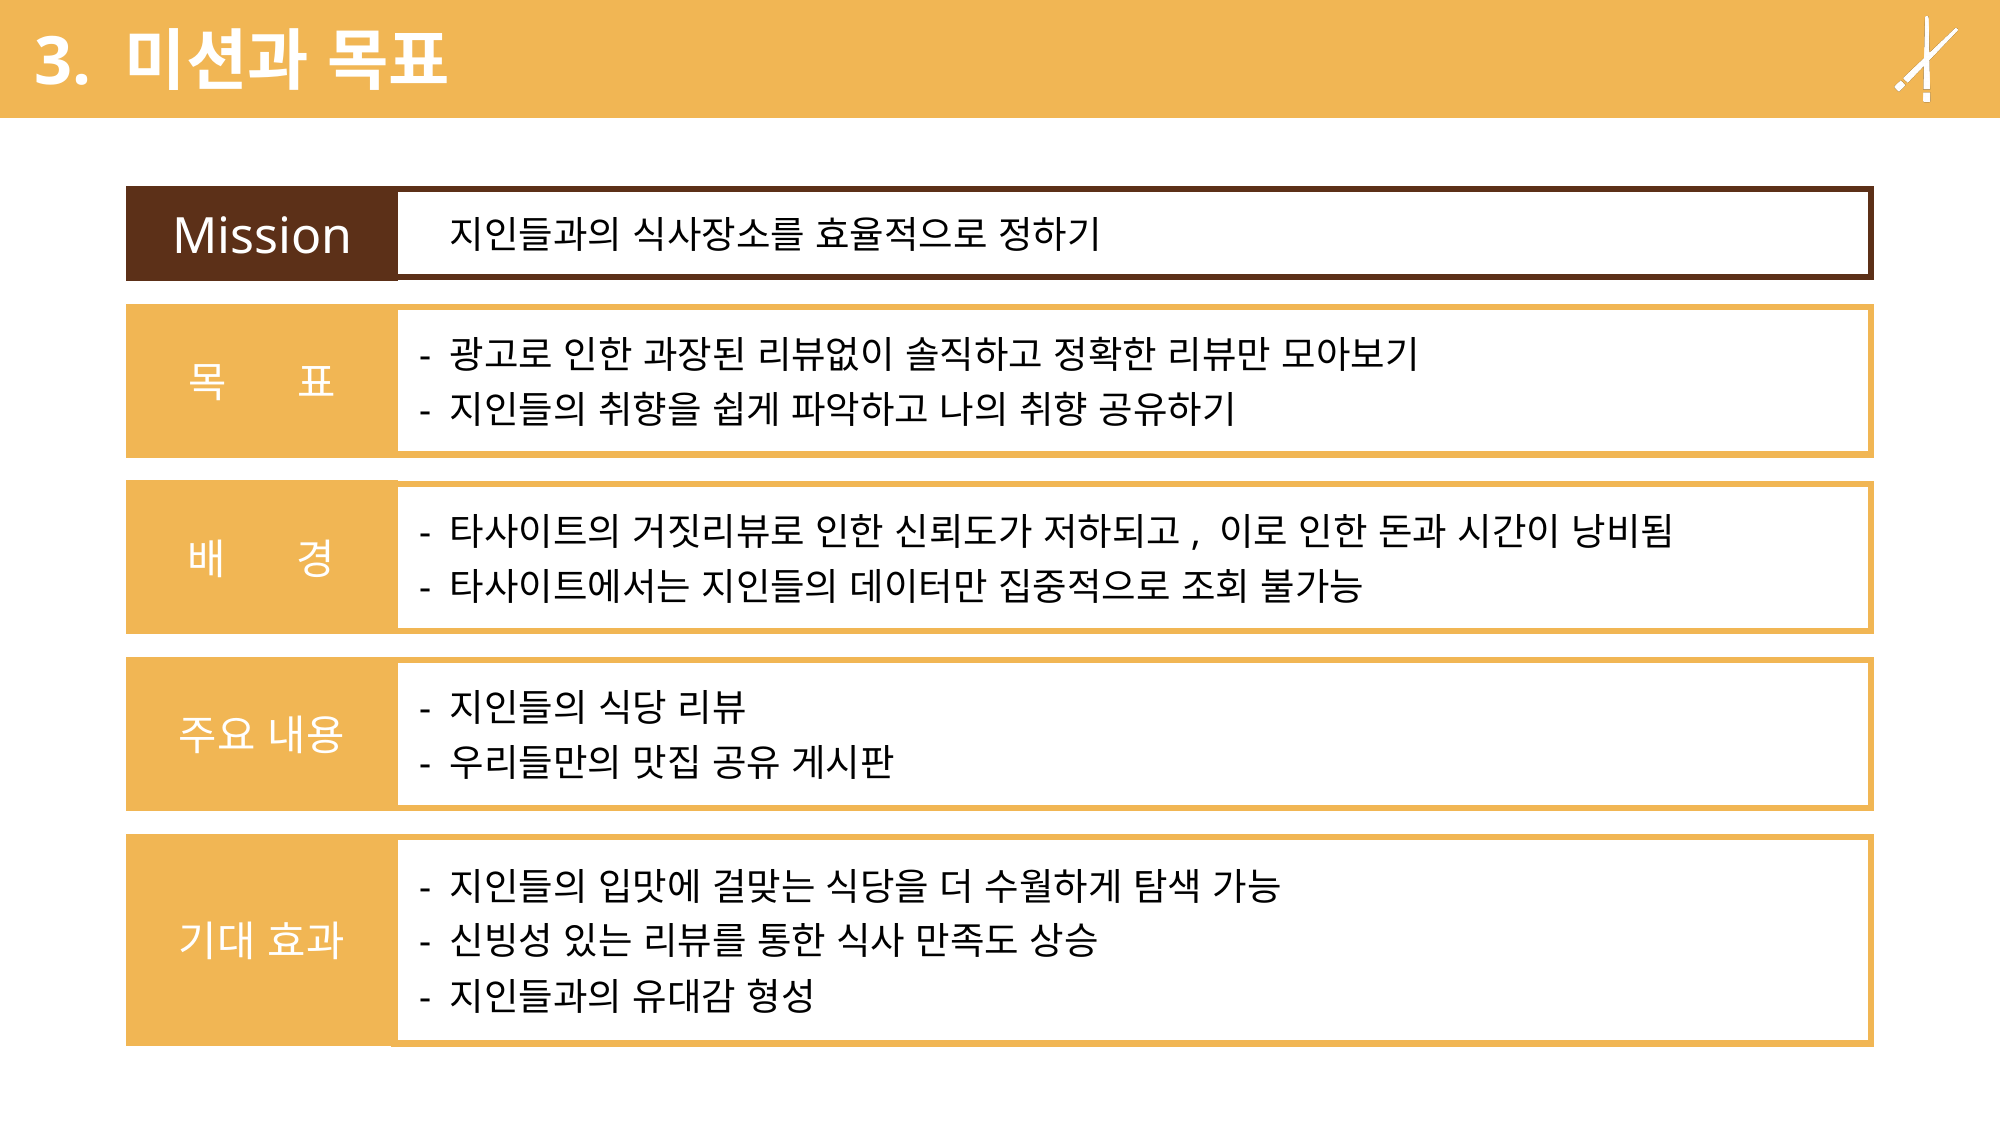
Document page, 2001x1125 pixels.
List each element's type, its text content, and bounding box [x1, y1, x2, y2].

text_box 주요 내용 [128, 659, 396, 809]
text_box - 지인들의 식당 리뷰 - 우리들만의 맛집 공유 게시판 [396, 659, 1872, 809]
text_box - 지인들의 입맛에 걸맞는 식당을 더 수월하게 탐색 가능 - 신빙성 있는 리뷰를 통한 식사 만족도 상승 - 지인들과의 유대감 형성 [396, 836, 1872, 1044]
text_box - 타사이트의 거짓리뷰로 인한 신뢰도가 저하되고, 이로 인한 돈과 시간이 낭비됨 - 타사이트에서는 지인들의 데이터만 집중적으로 조회 불가능 [396, 483, 1872, 632]
text_box - 광고로 인한 과장된 리뷰없이 솔직하고 정확한 리뷰만 모아보기 - 지인들의 취향을 쉽게 파악하고 나의 취향 공유하기 [396, 306, 1872, 456]
text_box 지인들과의 식사장소를 효율적으로 정하기 [396, 188, 1872, 278]
picture [1881, 14, 1971, 104]
text_box 기대 효과 [128, 836, 396, 1044]
text_box 3. 미션과 목표 [19, 11, 466, 106]
text_box [0, 0, 2000, 119]
text_box Mission [128, 188, 396, 278]
text_box 목 표 [128, 306, 396, 456]
text_box 배 경 [128, 483, 396, 632]
